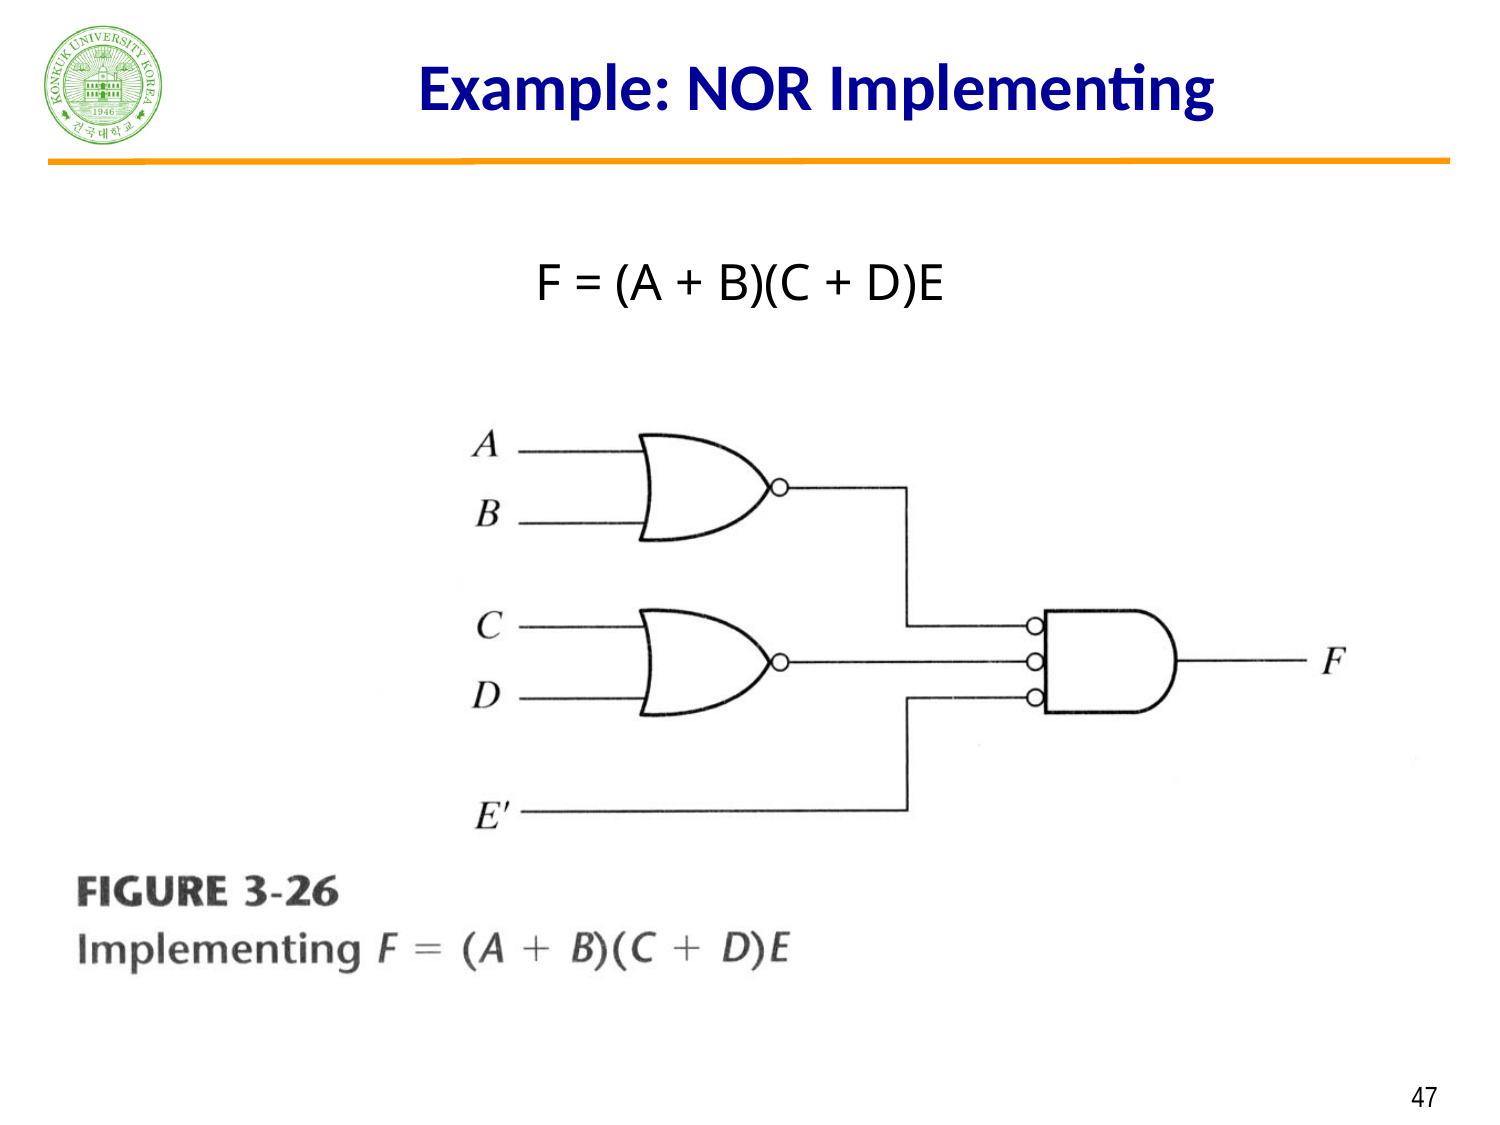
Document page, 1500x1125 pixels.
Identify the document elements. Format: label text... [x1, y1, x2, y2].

text_box F = (A + B)(C + D)E [520, 243, 960, 319]
picture [35, 19, 172, 148]
slide_number 47 [1098, 1070, 1454, 1118]
title Example: NOR Implementing [182, 18, 1452, 150]
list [29, 385, 1460, 1000]
